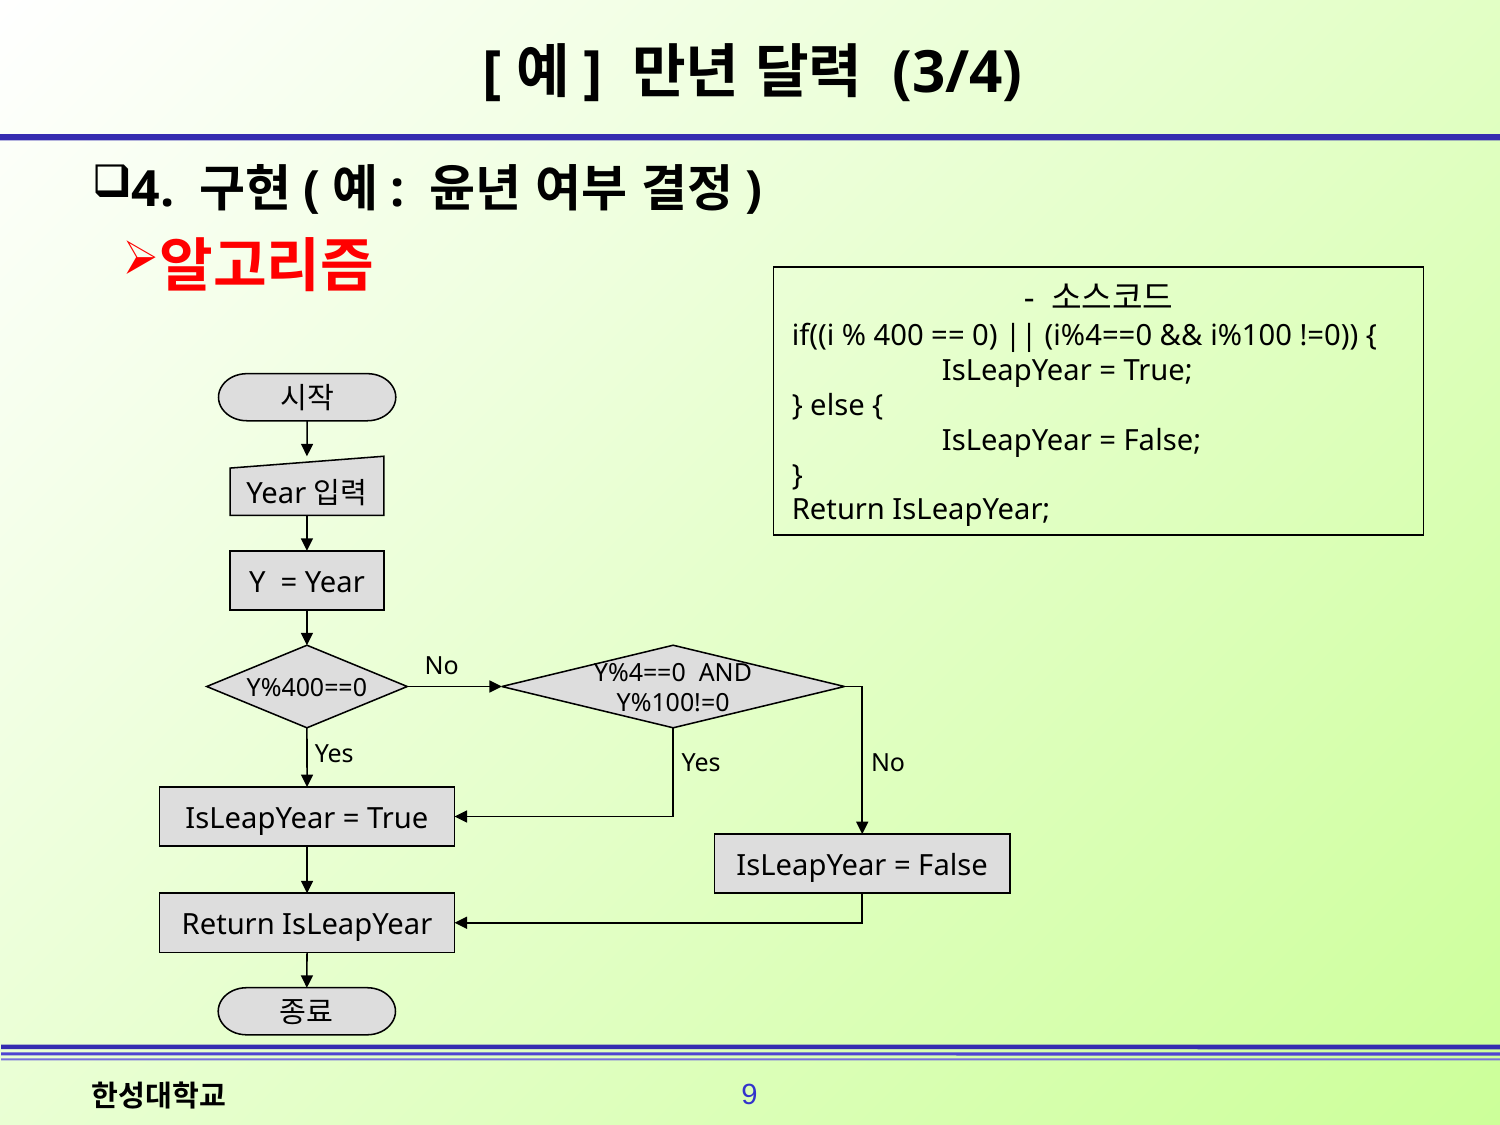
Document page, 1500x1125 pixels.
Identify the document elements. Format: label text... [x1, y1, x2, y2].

text_box - 소스코드 if((i % 400 == 0) || (i%4==0 && i%100 !=0)) { IsLeapYear = True; } else { IsLeapYear = False; } Return IsLeapYear; [773, 267, 1424, 535]
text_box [159, 373, 1011, 1036]
title [예] 만년 달력 (3/4) [371, 42, 1134, 97]
list 4. 구현(예: 윤년 여부 결정) 알고리즘 [76, 148, 1396, 1001]
